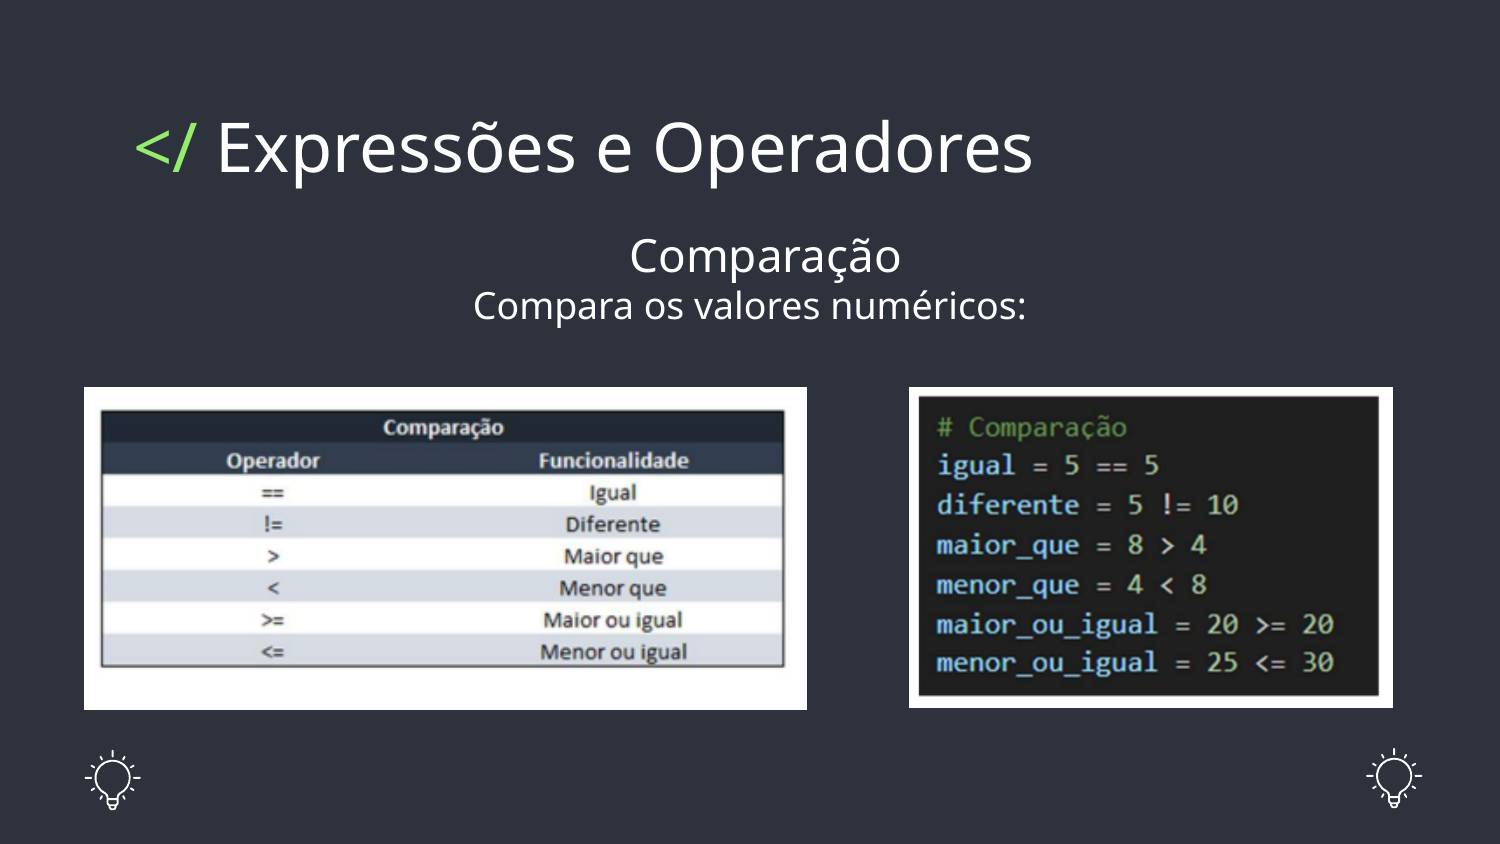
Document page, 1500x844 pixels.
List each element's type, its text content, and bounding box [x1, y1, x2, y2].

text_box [296, 221, 1204, 342]
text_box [1365, 747, 1423, 809]
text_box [84, 749, 142, 811]
picture [909, 387, 1393, 709]
picture [84, 387, 807, 711]
title </ Expressões e Operadores [118, 88, 1382, 183]
